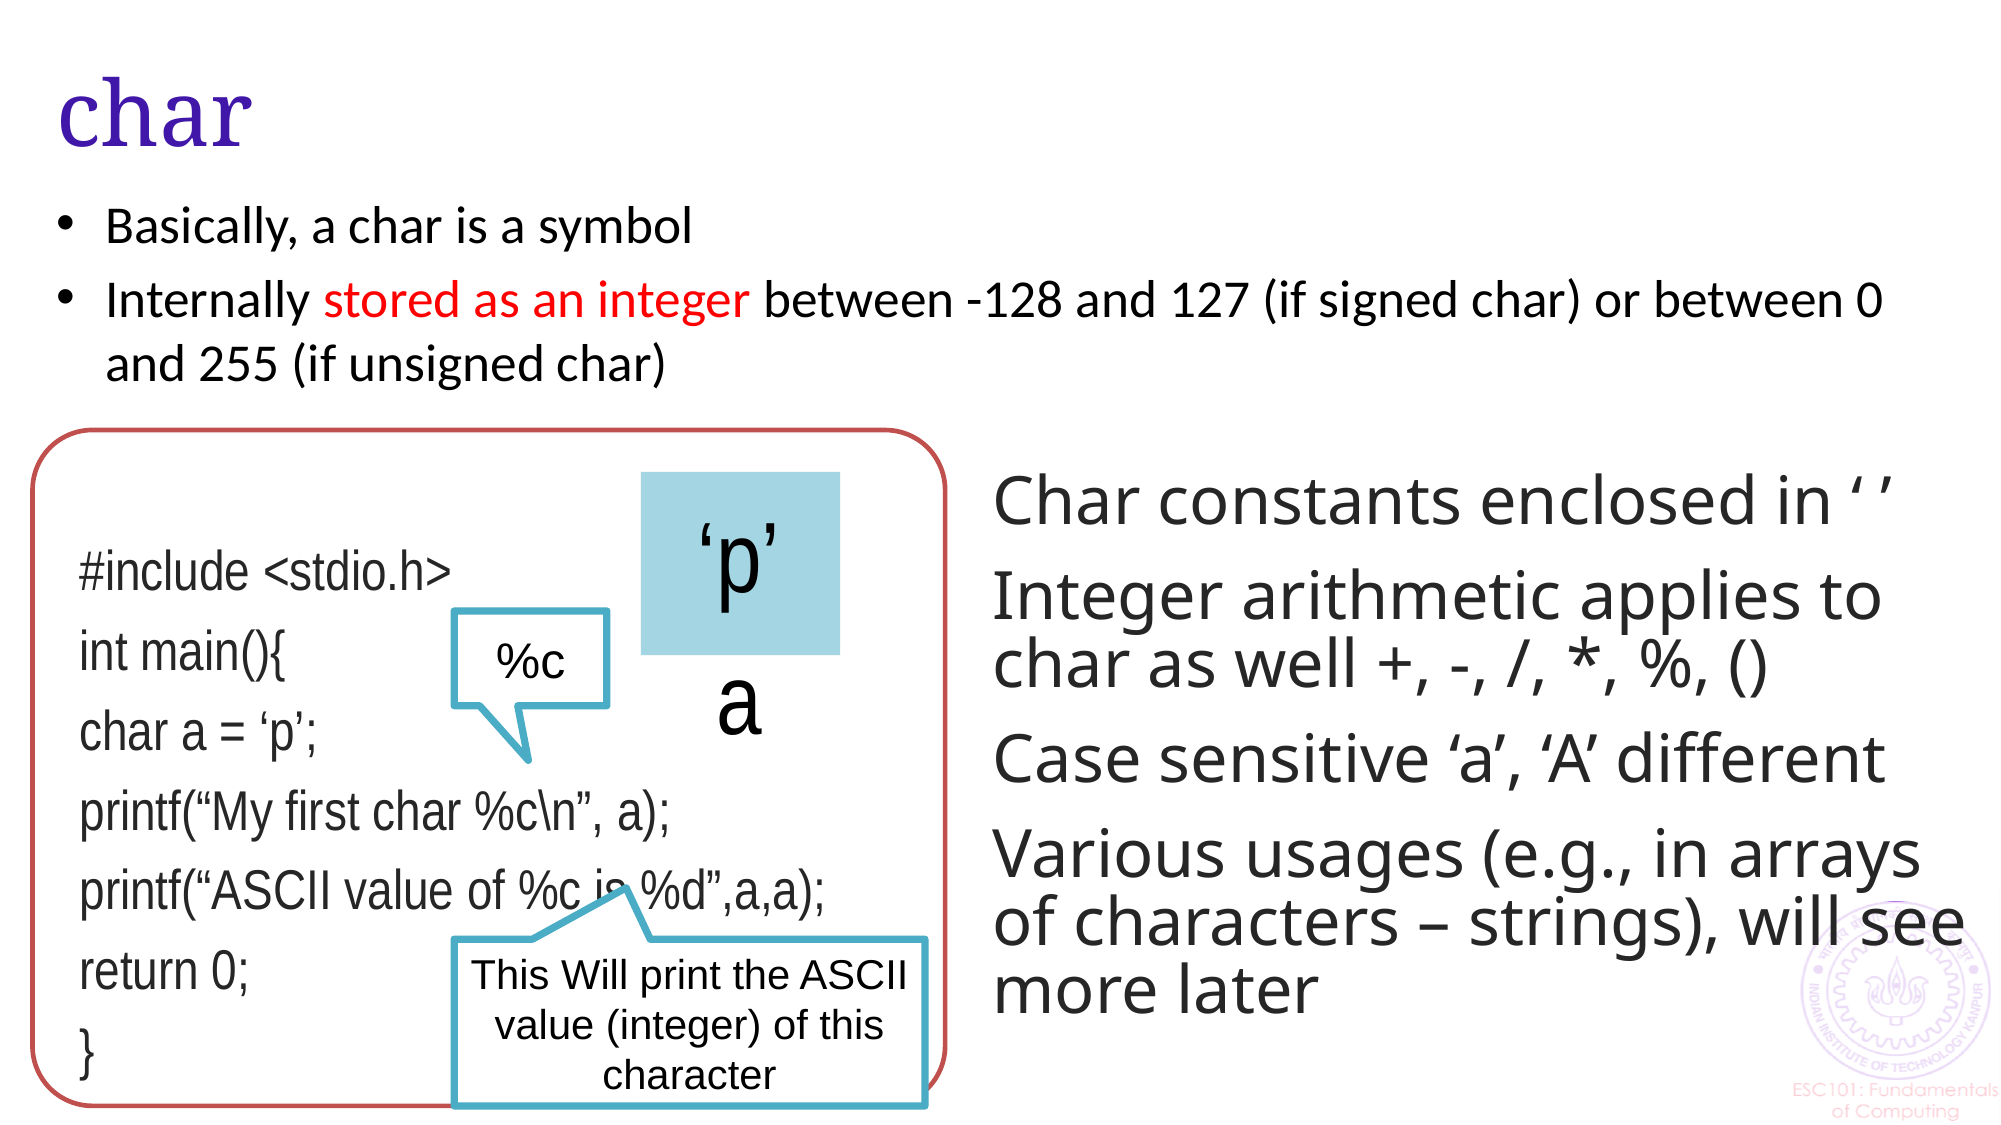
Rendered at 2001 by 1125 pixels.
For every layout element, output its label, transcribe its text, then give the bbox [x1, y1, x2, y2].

text_box This Will print the ASCII value (integer) of this character [452, 885, 928, 1109]
text_box Char constants enclosed in ‘ ’ Integer arithmetic applies to char as well +, -, /, *, %, () Case sensitive ‘a’, ‘A’ different Various usages (e.g., in arrays of characters – strings), will see more later [977, 462, 1993, 1125]
text_box ‘p’ [639, 485, 839, 621]
text_box a [701, 626, 777, 762]
text_box #include <stdio.h> int main(){ char a = ‘p’; printf(“My first char %c\n”, a); printf(“ASCII value of %c is %d”,a,a); return 0; } [32, 429, 946, 1106]
list Basically, a char is a symbol Internally stored as an integer between -128 and 127 (if signed char) or between 0 and 255 (if unsigned char) [41, 182, 1945, 402]
title char [41, 48, 1842, 173]
picture [1993, 892, 2000, 1125]
text_box [639, 470, 842, 657]
text_box %c [452, 608, 609, 763]
